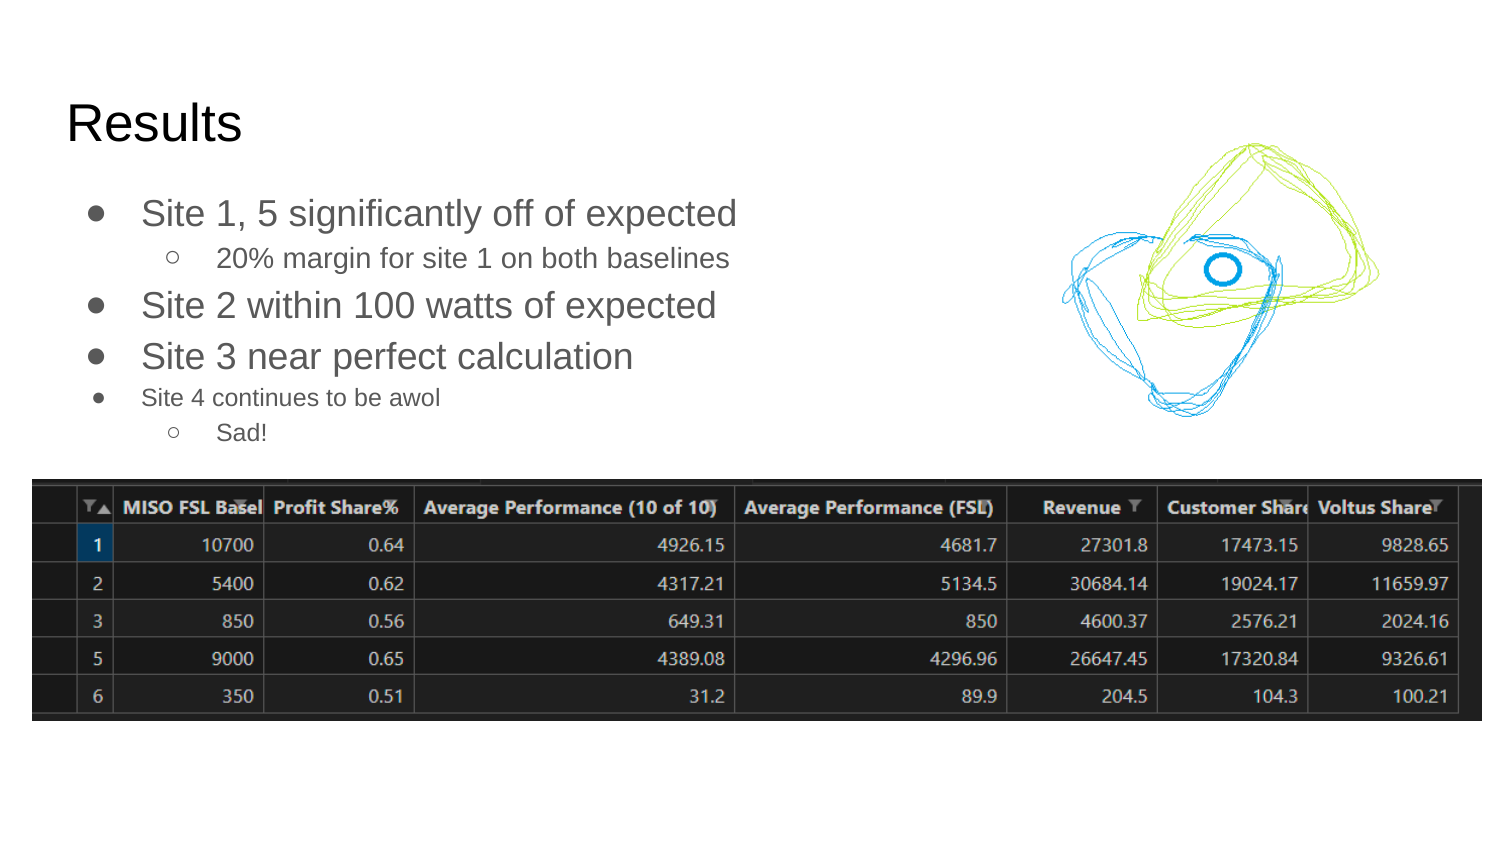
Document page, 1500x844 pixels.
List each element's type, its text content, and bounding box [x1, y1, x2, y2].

list Site 1, 5 significantly off of expected 20% margin for site 1 on both baselines Site 2 within 100 watts of expected Site 3 near perfect calculation Site 4 continues to be awol Sad! [51, 166, 894, 477]
title Results [51, 72, 1449, 167]
picture [1032, 109, 1408, 435]
picture [31, 479, 1483, 721]
